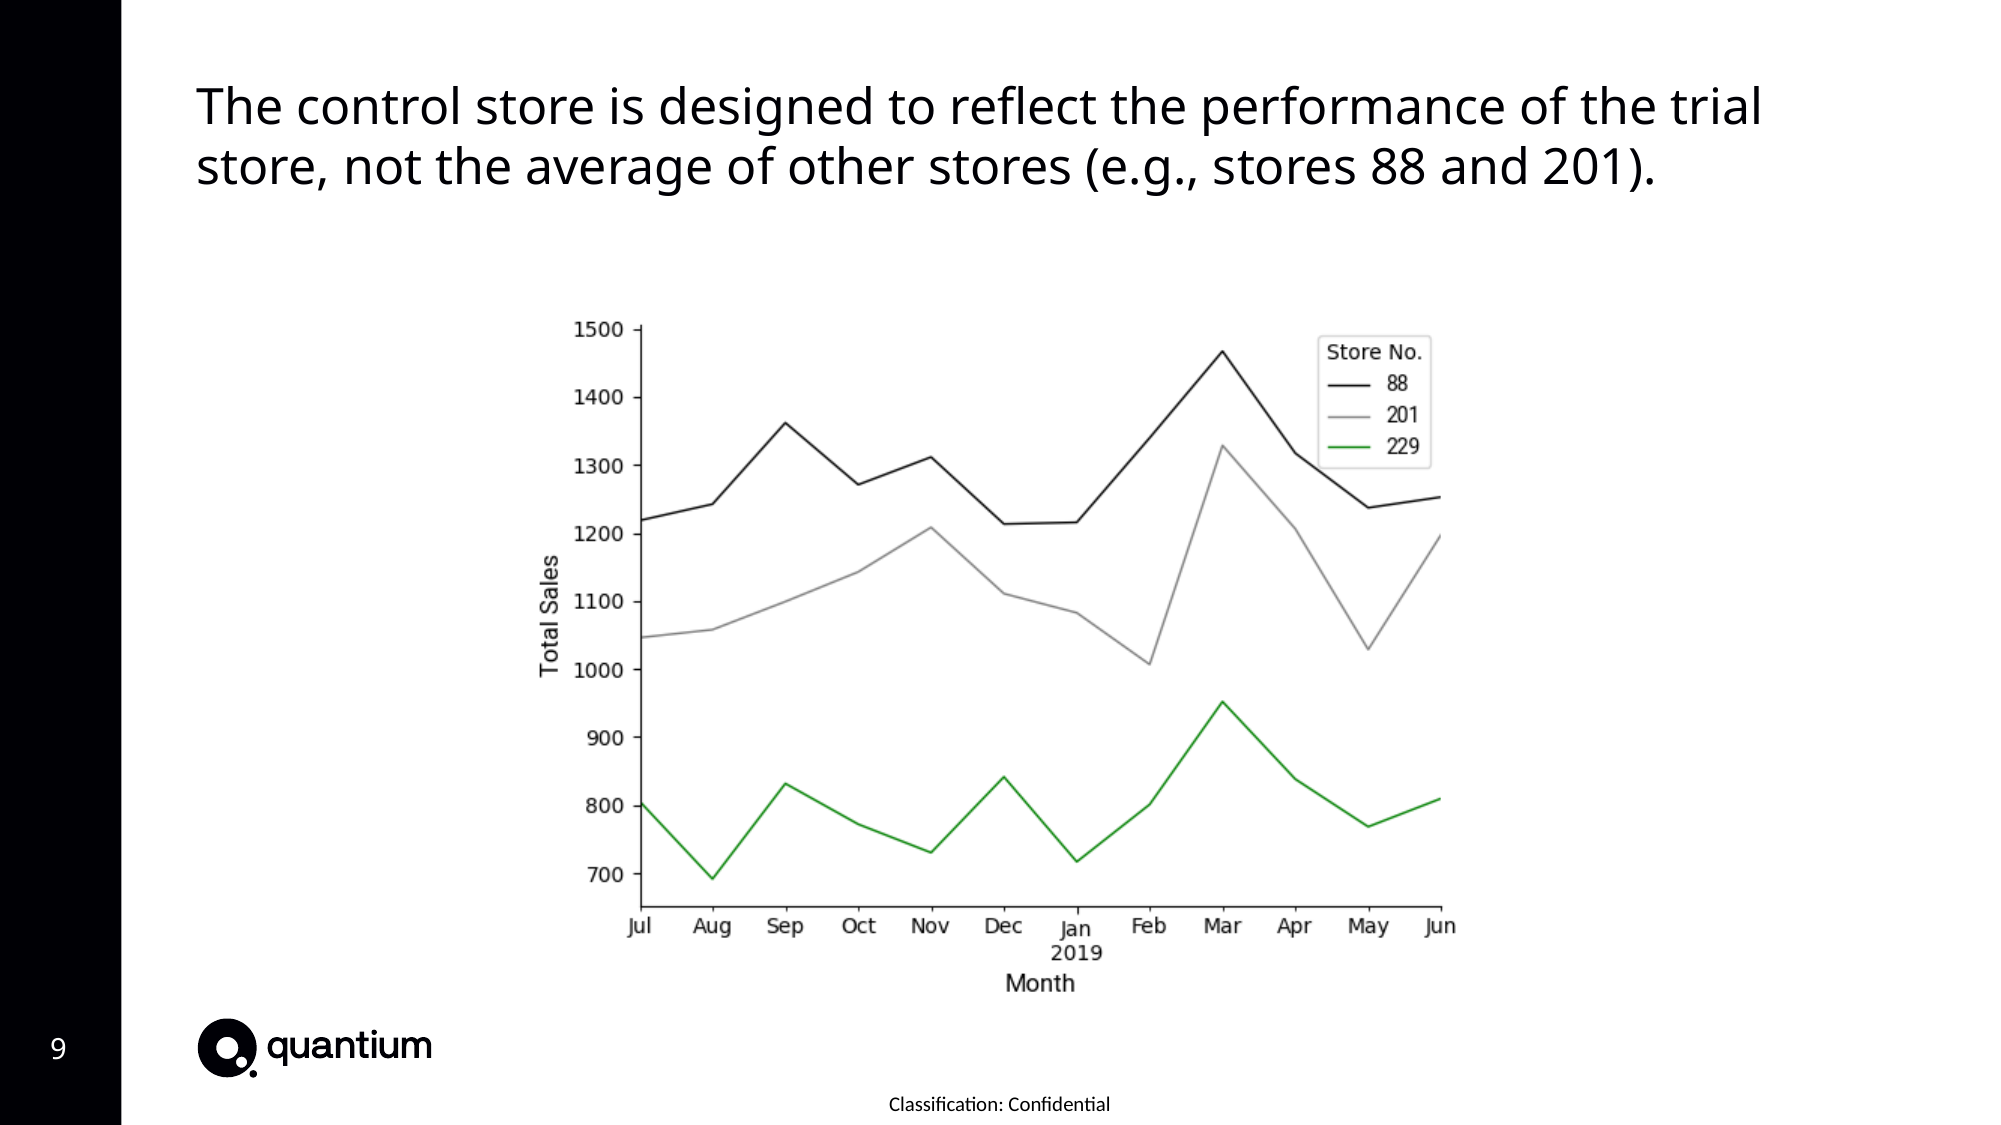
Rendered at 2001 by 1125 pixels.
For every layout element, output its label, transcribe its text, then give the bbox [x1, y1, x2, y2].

picture [519, 298, 1480, 1019]
list The control store is designed to reflect the performance of the trial store, not the average of other stores (e.g., stores 88 and 201). [196, 74, 1916, 210]
